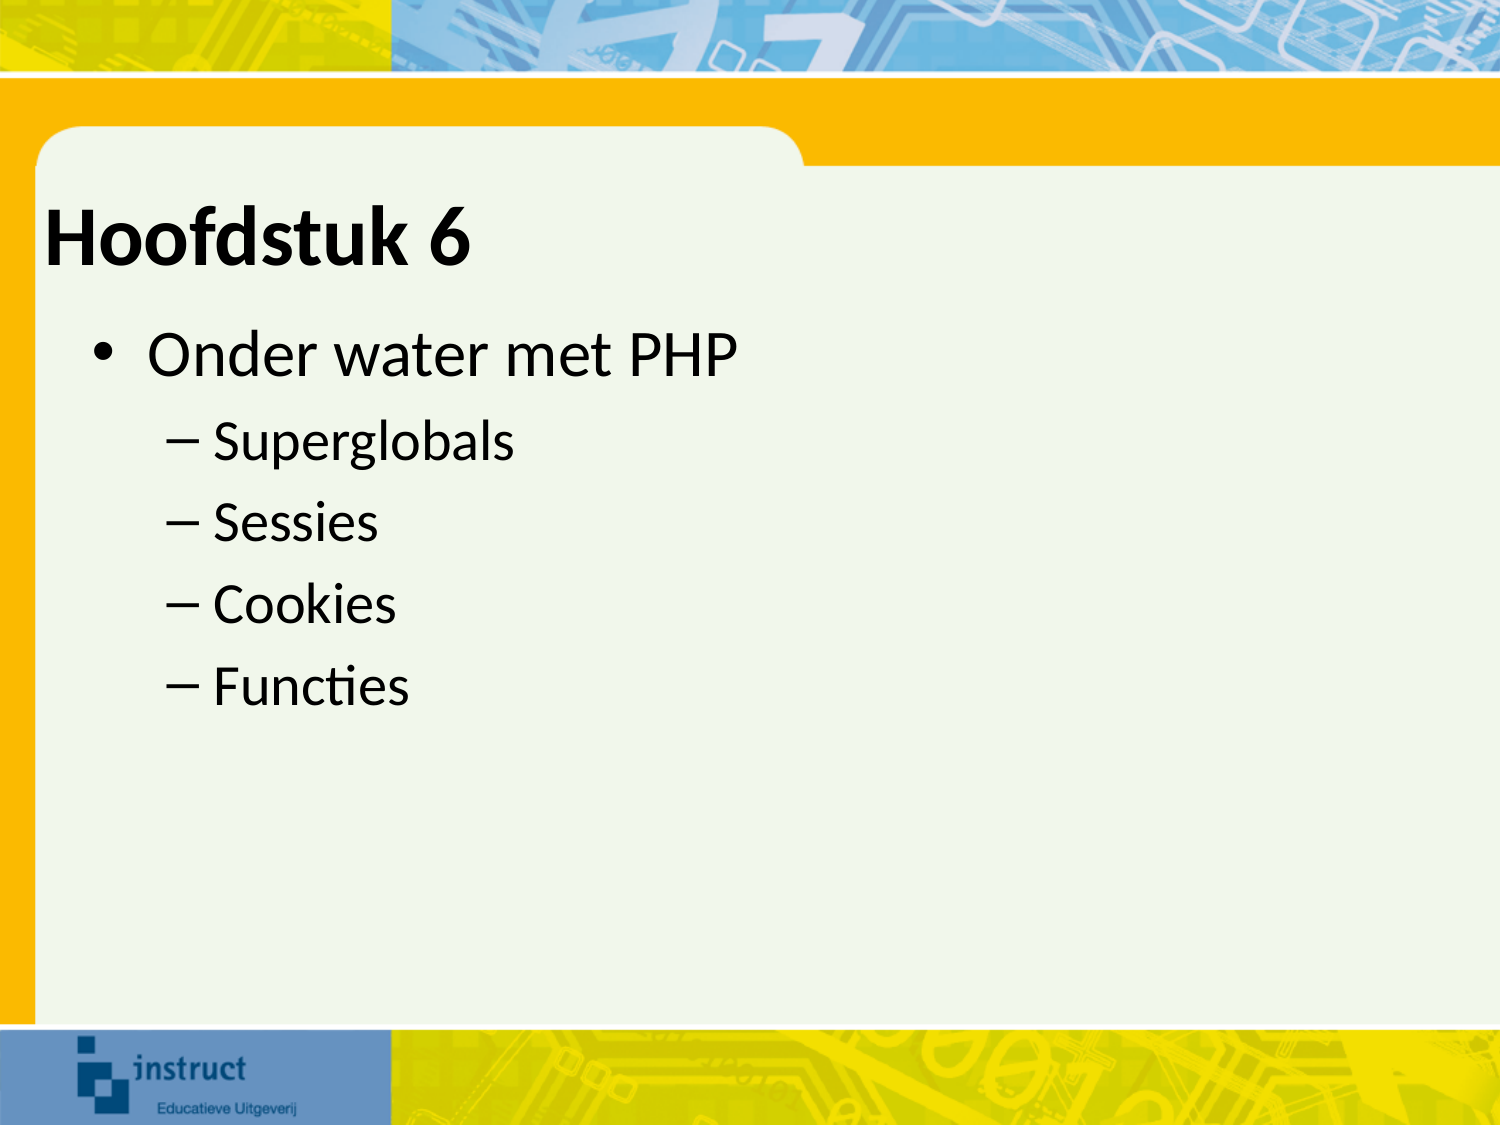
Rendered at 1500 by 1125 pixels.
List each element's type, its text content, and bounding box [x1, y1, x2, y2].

picture [0, 0, 1500, 1125]
title Hoofdstuk 6 [29, 172, 1471, 291]
list Onder water met PHP Superglobals Sessies Cookies Functies [76, 302, 1425, 1005]
